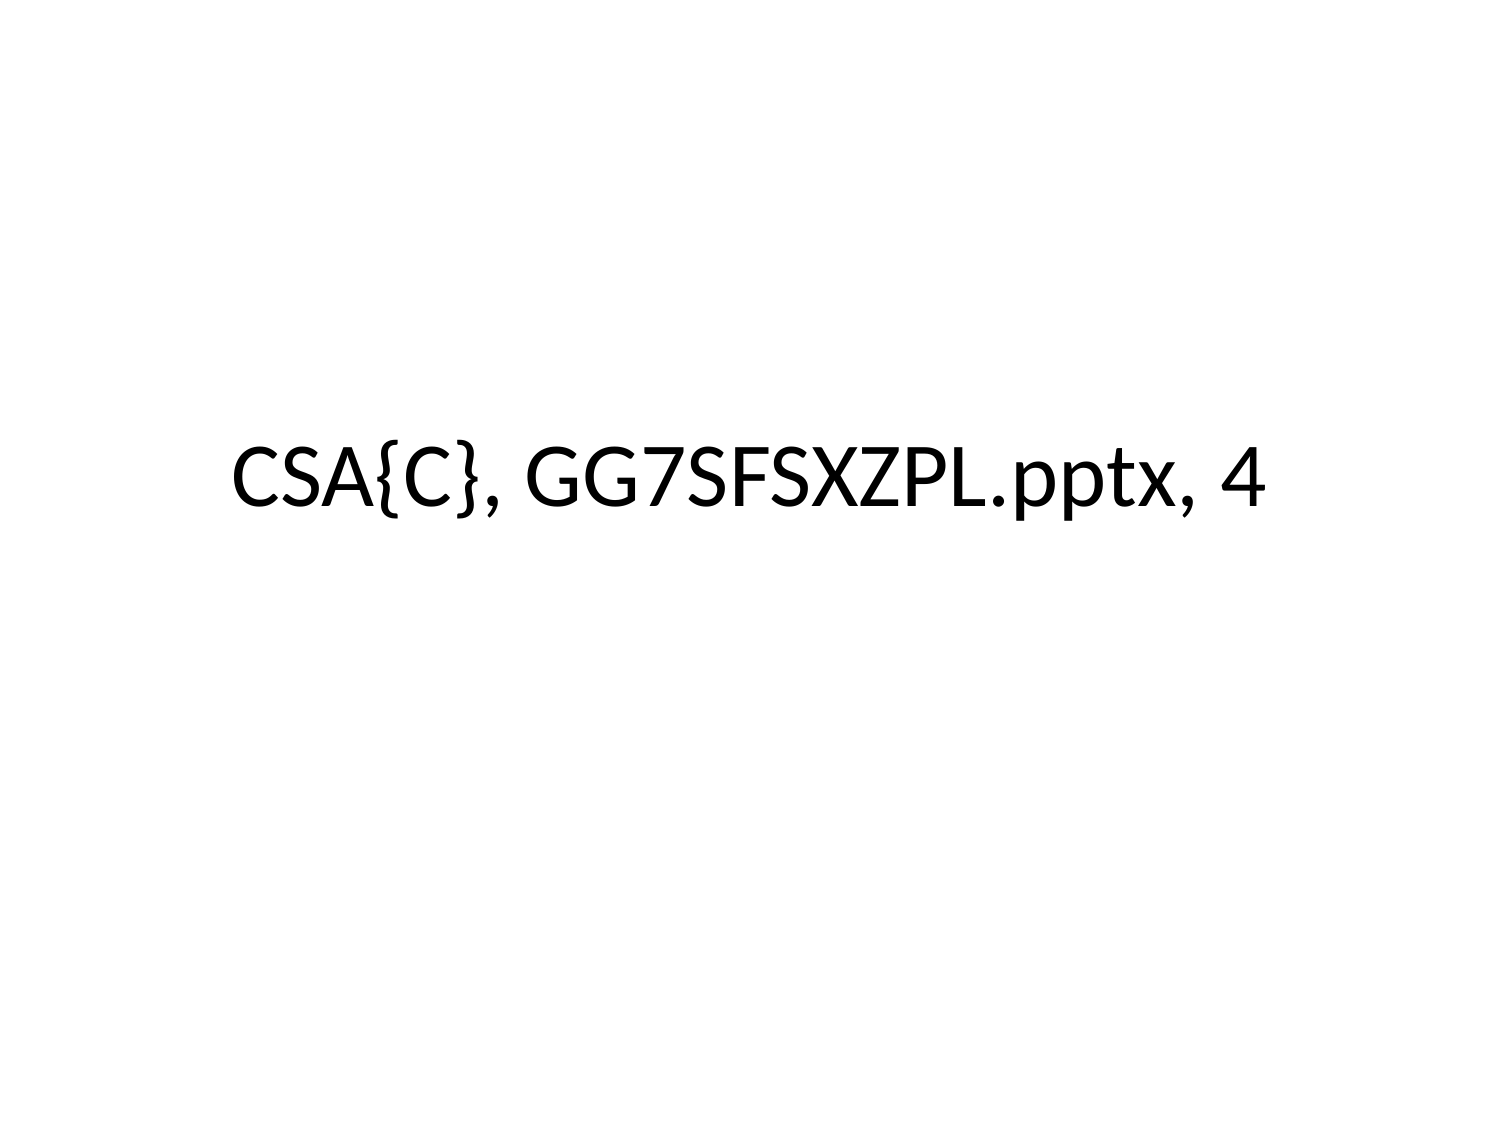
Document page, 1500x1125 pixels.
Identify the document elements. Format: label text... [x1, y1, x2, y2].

title CSA{C}, GG7SFSXZPL.pptx, 4 [112, 349, 1388, 591]
